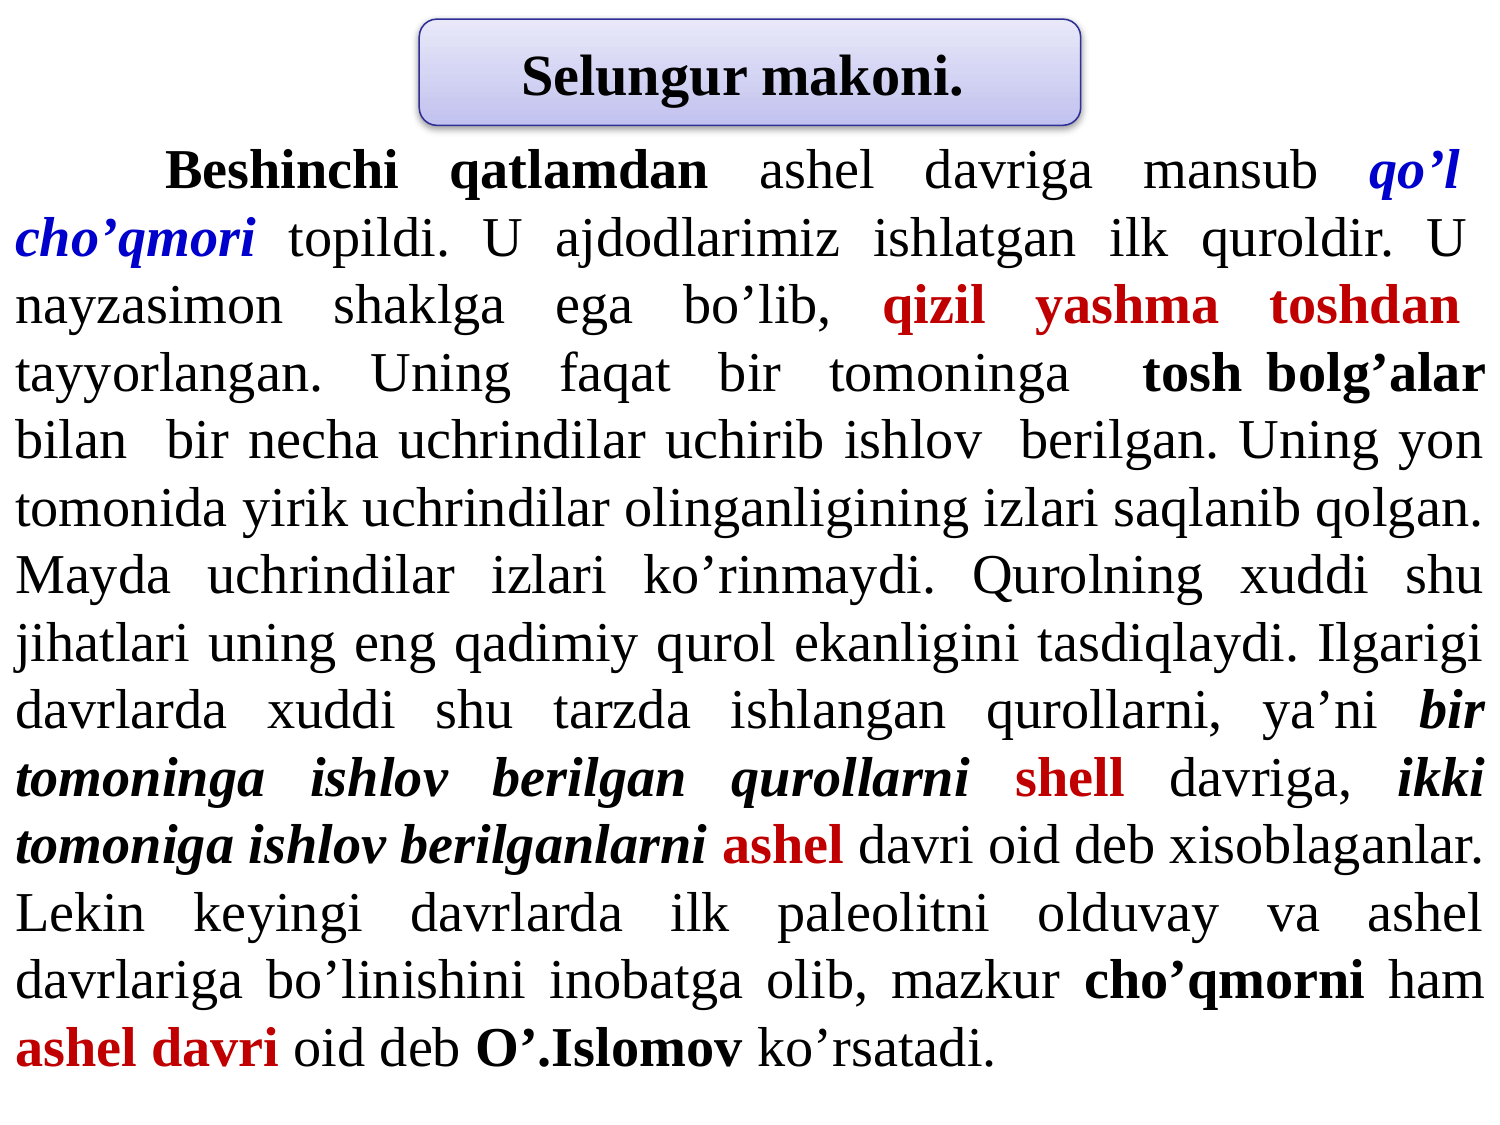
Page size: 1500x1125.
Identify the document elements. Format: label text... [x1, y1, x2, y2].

text_box Selungur makoni. [418, 18, 1082, 127]
text_box Beshinchi qatlamdan ashel davriga mansub qo’l cho’qmori topildi. U ajdodlarimiz ishlatgan ilk quroldir. U nayzasimon shaklga ega bo’lib, qizil yashma toshdan tayyorlangan. Uning faqat bir tomoninga tosh bolg’alar bilan bir necha uchrindilar uchirib ishlov berilgan. Uning yon tomonida yirik uchrindilar olinganligining izlari saqlanib qolgan. Mayda uchrindilar izlari ko’rinmaydi. Qurolning xuddi shu jihatlari uning eng qadimiy qurol ekanligini tasdiqlaydi. Ilgarigi davrlarda xuddi shu tarzda ishlangan qurollarni, ya’ni bir tomoninga ishlov berilgan qurollarni shell davriga, ikki tomoniga ishlov berilganlarni ashel davri oid deb xisoblaganlar. Lekin keyingi davrlarda ilk paleolitni olduvay va ashel davrlariga bo’linishini inobatga olib, mazkur cho’qmorni ham ashel davri oid deb O’.Islomov ko’rsatadi. [0, 125, 1500, 1086]
